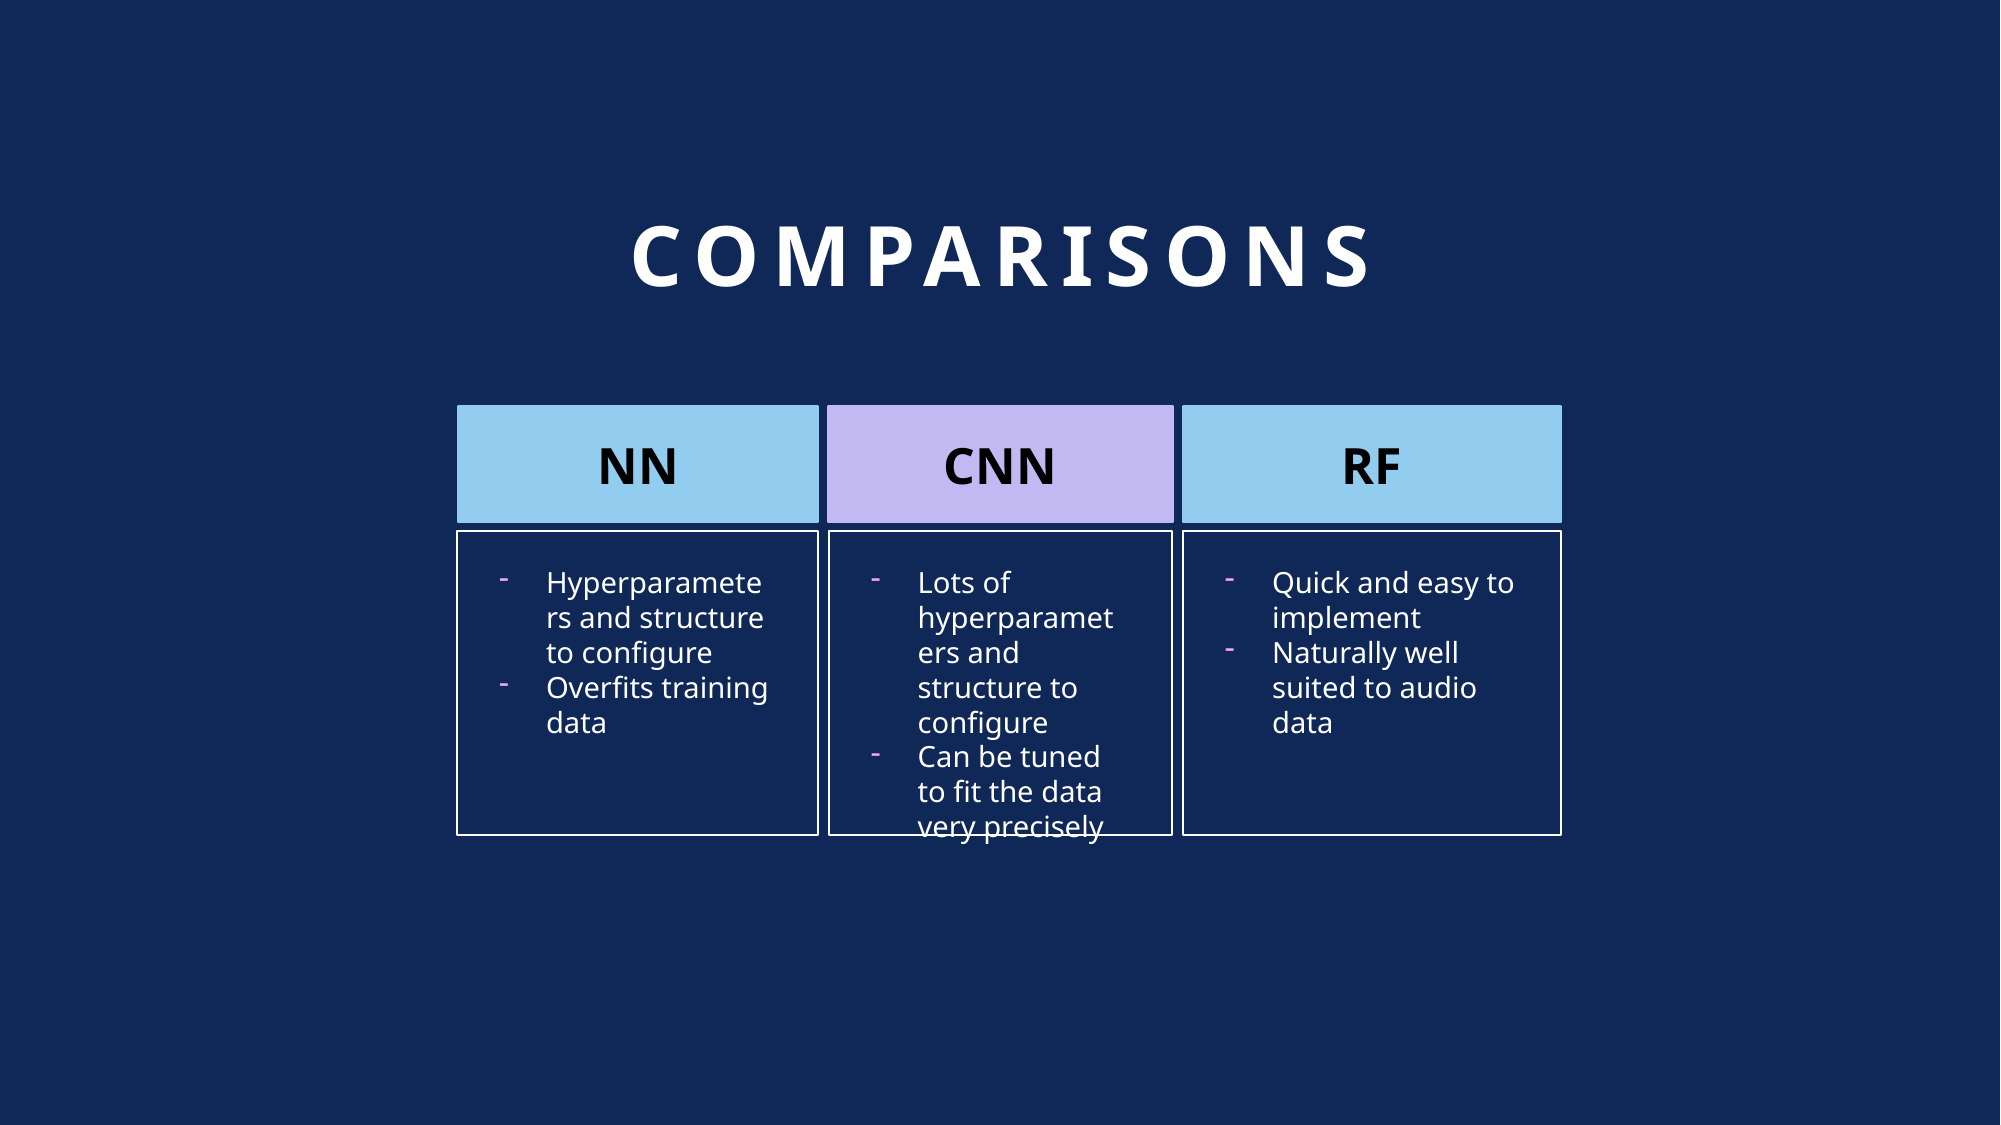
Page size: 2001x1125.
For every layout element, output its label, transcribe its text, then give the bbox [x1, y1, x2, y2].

list Quick and easy to implement Naturally well suited to audio data [1182, 530, 1562, 836]
list Hyperparameters and structure to configure Overfits training data [456, 530, 819, 836]
list NN [457, 405, 819, 523]
title Comparisons [271, 136, 1728, 312]
list RF [1182, 405, 1562, 523]
list CNN [827, 405, 1174, 523]
list Lots of hyperparameters and structure to configure Can be tuned to fit the data very precisely [828, 530, 1173, 836]
